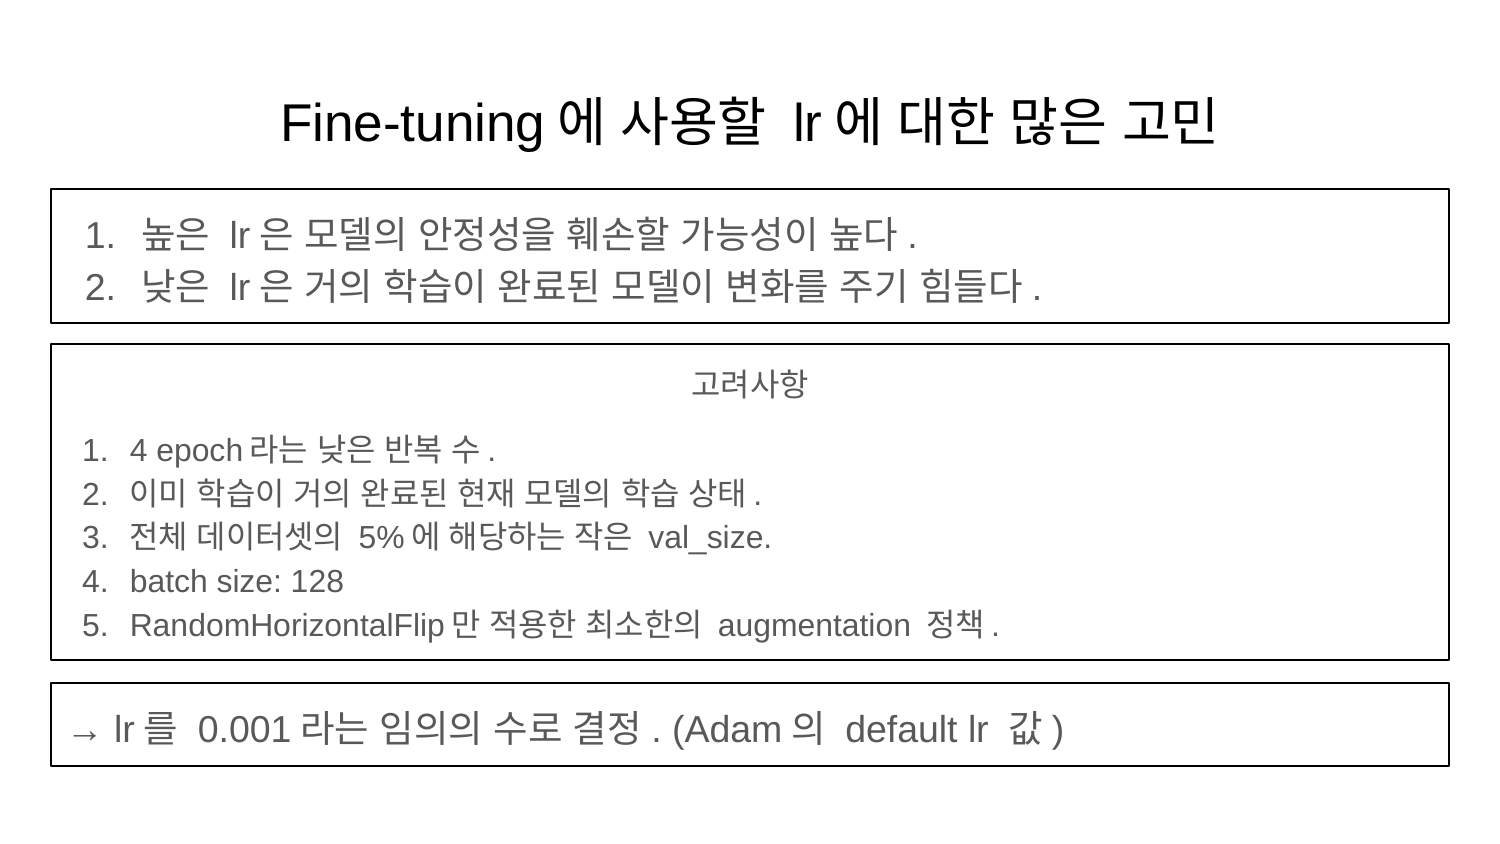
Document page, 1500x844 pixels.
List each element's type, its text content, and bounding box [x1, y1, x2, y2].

list 높은 lr은 모델의 안정성을 훼손할 가능성이 높다. 낮은 lr은 거의 학습이 완료된 모델이 변화를 주기 힘들다. [51, 189, 1449, 324]
list 고려사항 4 epoch라는 낮은 반복 수. 이미 학습이 거의 완료된 현재 모델의 학습 상태. 전체 데이터셋의 5%에 해당하는 작은 val_size. batch size: 128 RandomHorizontalFlip만 적용한 최소한의 augmentation 정책. [51, 343, 1449, 661]
title Fine-tuning에 사용할 lr에 대한 많은 고민 [51, 72, 1449, 167]
list → lr를 0.001라는 임의의 수로 결정. (Adam의 default lr 값) [51, 682, 1449, 766]
